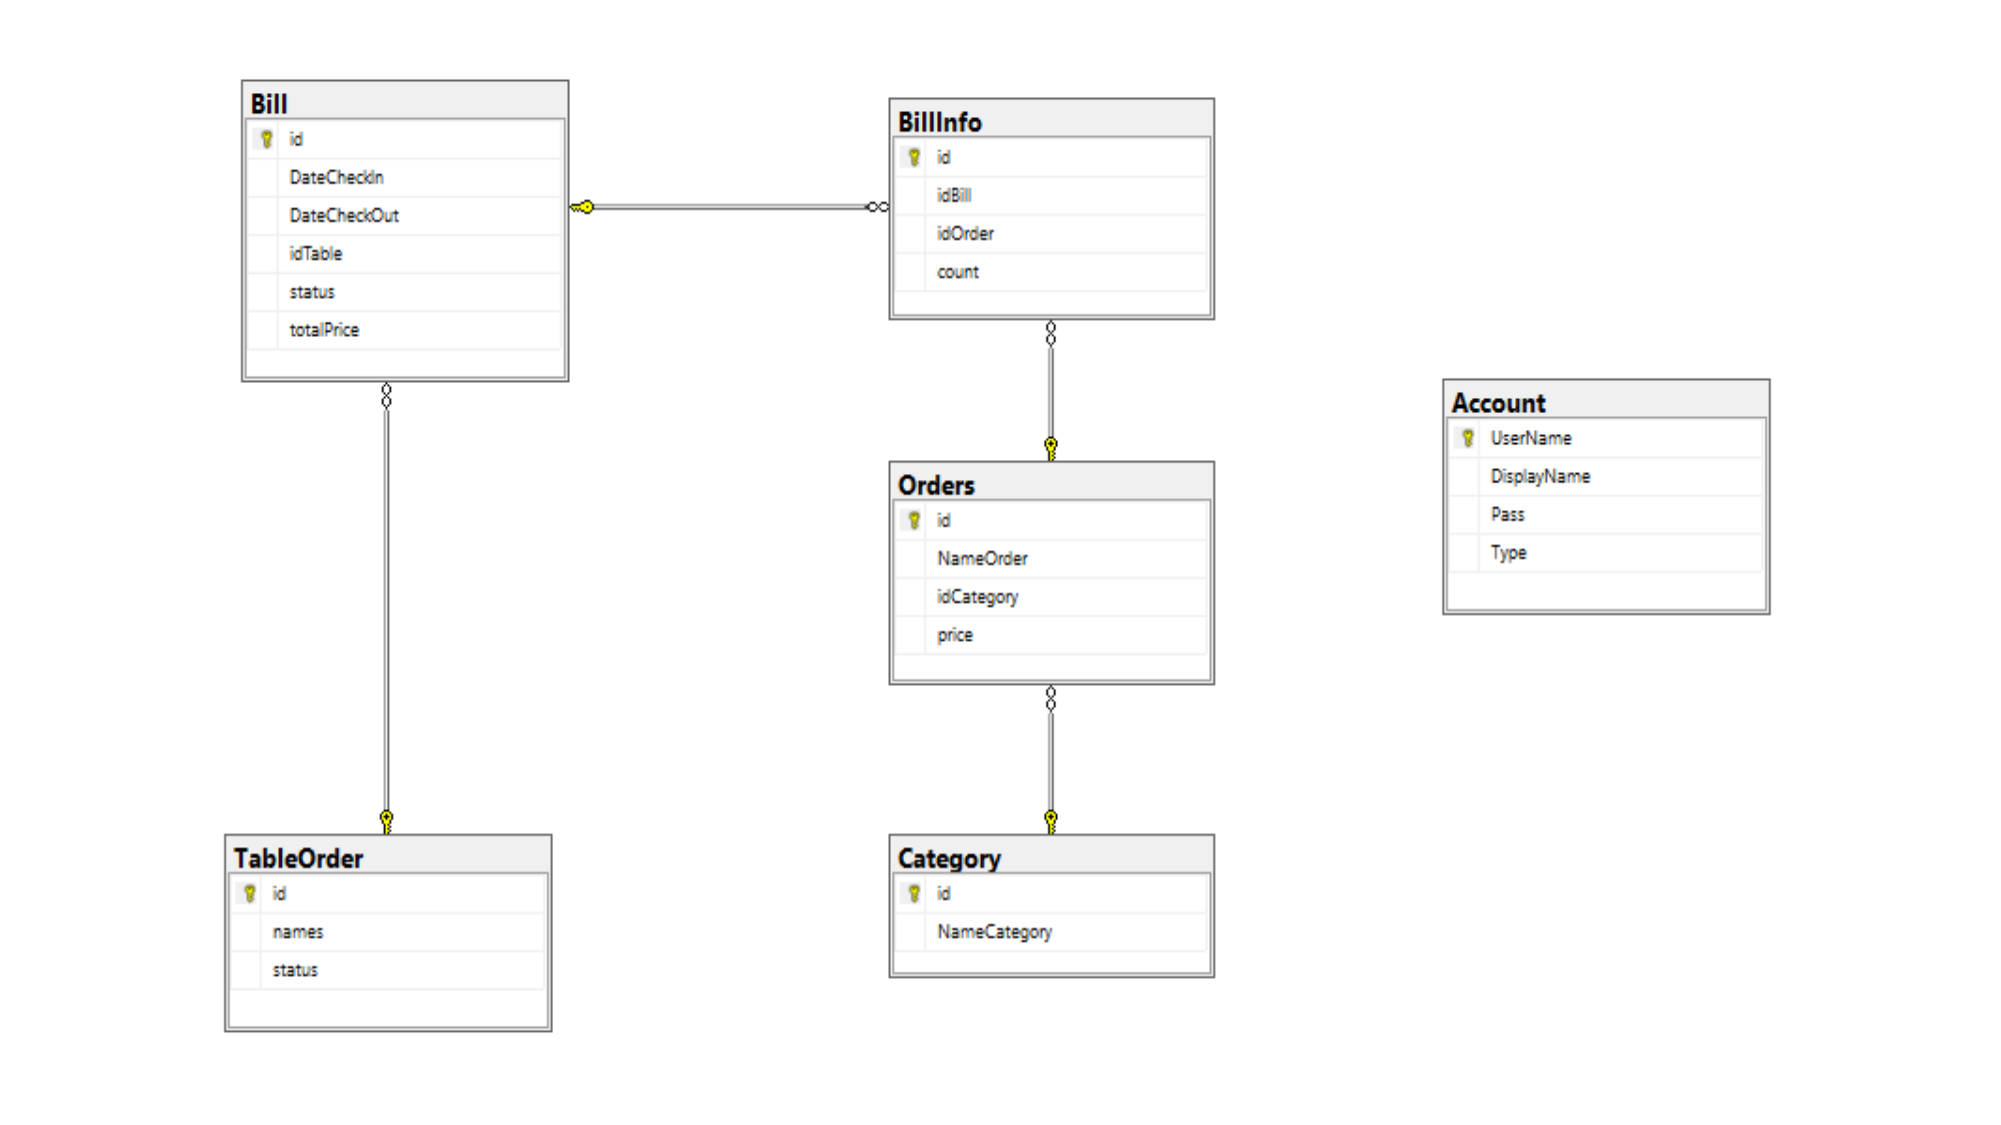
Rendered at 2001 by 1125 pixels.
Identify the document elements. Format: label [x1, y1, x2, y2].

picture [157, 74, 1805, 1061]
